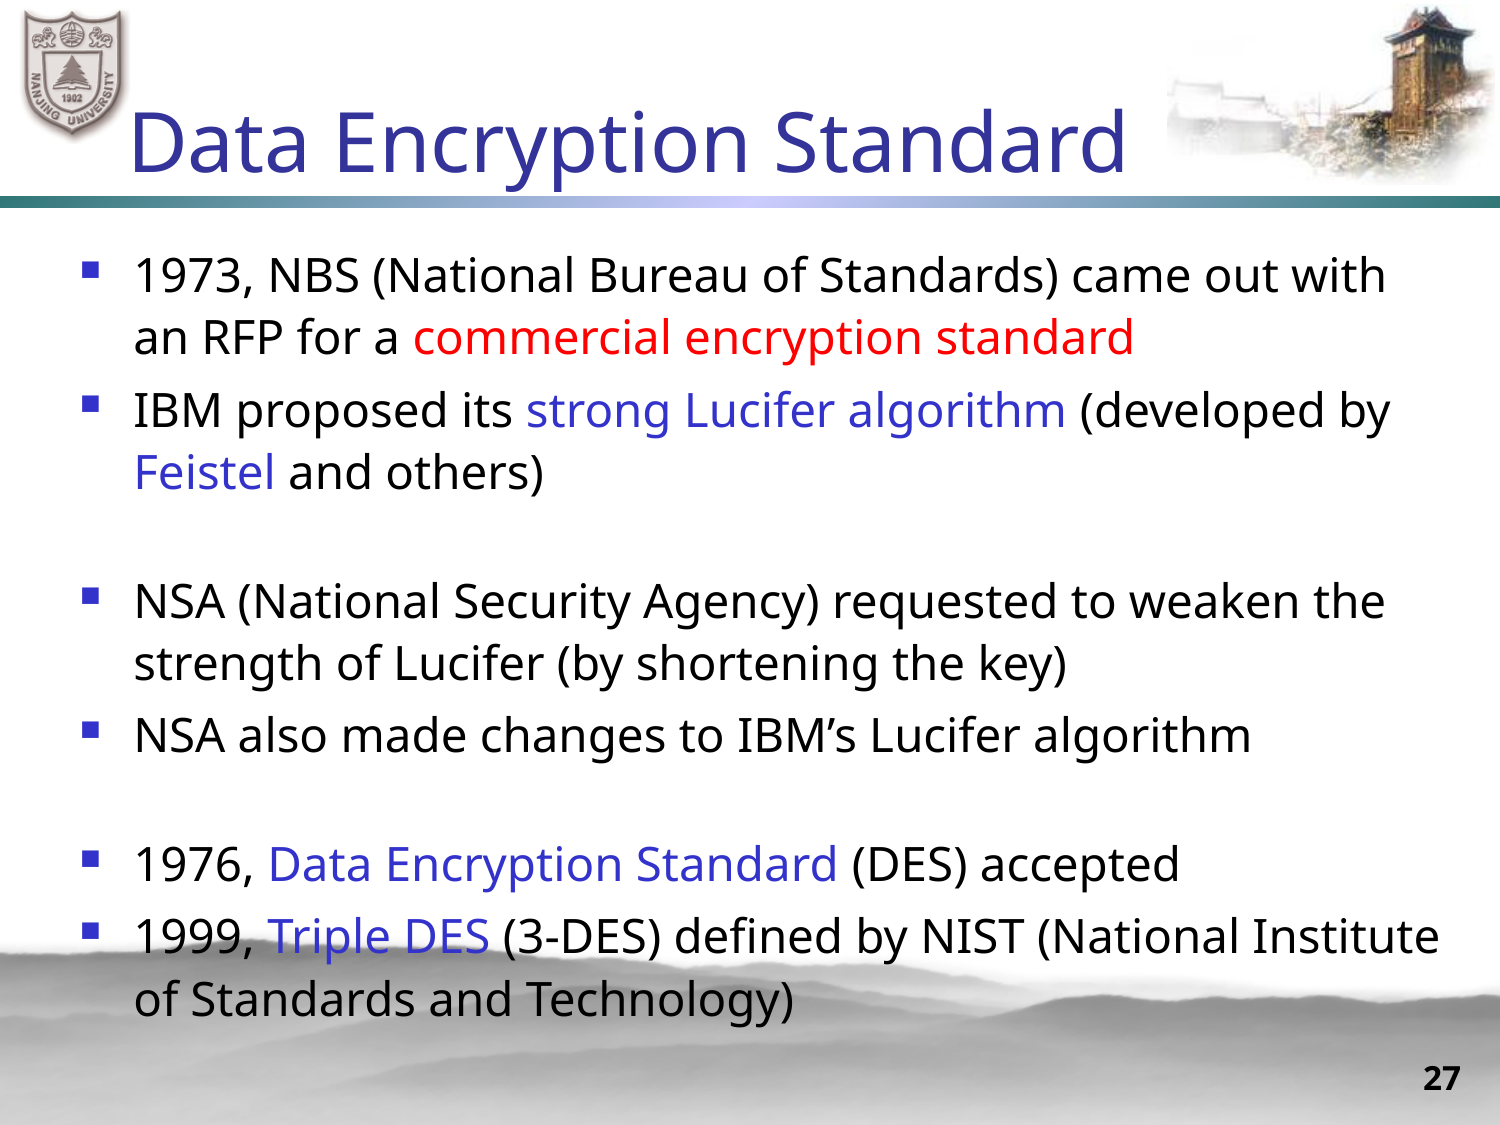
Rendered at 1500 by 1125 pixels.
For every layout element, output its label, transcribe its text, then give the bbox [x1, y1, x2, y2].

title Data Encryption Standard [111, 54, 1500, 197]
slide_number 27 [1163, 1034, 1477, 1111]
list 1973, NBS (National Bureau of Standards) came out with an RFP for a commercial encryption standard IBM proposed its strong Lucifer algorithm (developed by Feistel and others) NSA (National Security Agency) requested to weaken the strength of Lucifer (by shortening the key) NSA also made changes to IBM’s Lucifer algorithm 1976, Data Encryption Standard (DES) accepted 1999, Triple DES (3-DES) defined by NIST (National Institute of Standards and Technology) [64, 231, 1471, 1036]
picture [0, 928, 1500, 1125]
picture [1167, 4, 1495, 54]
picture [0, 0, 144, 144]
